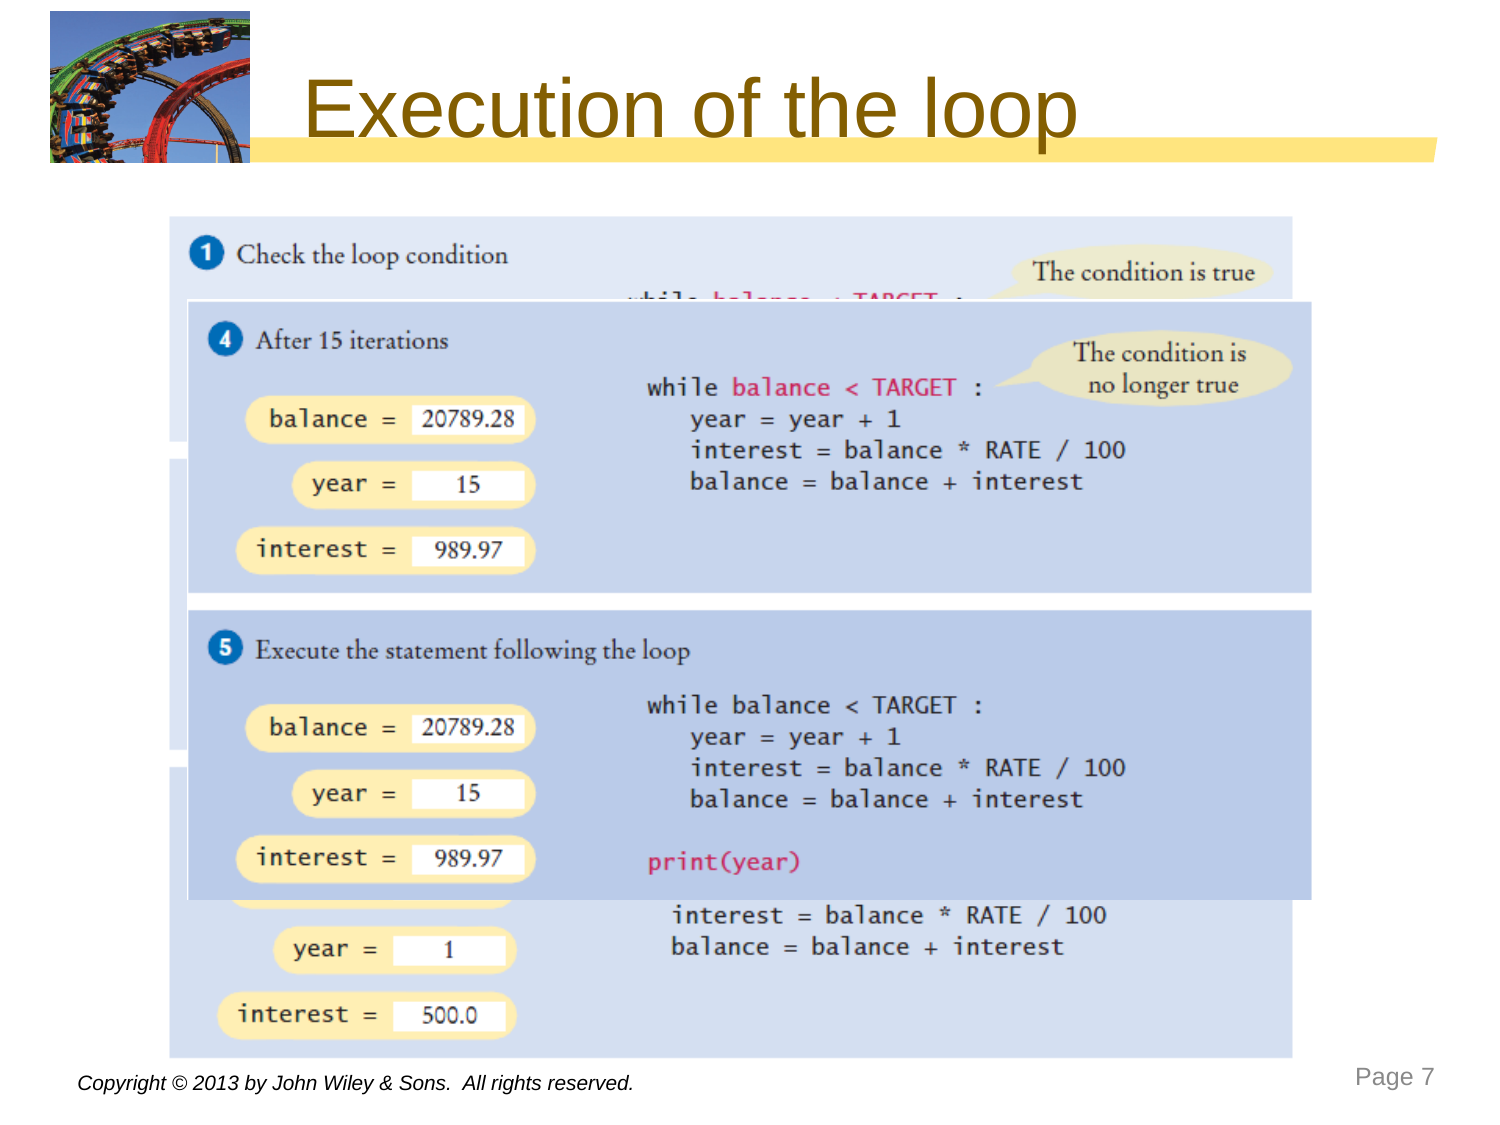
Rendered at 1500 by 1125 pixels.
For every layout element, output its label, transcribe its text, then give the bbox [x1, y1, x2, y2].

picture [50, 11, 250, 163]
picture [162, 212, 1315, 1063]
footer Copyright © 2013 by John Wiley & Sons. All rights reserved. [62, 1037, 726, 1104]
slide_number Page 7 [1187, 1050, 1450, 1100]
title Execution of the loop [287, 44, 1451, 163]
